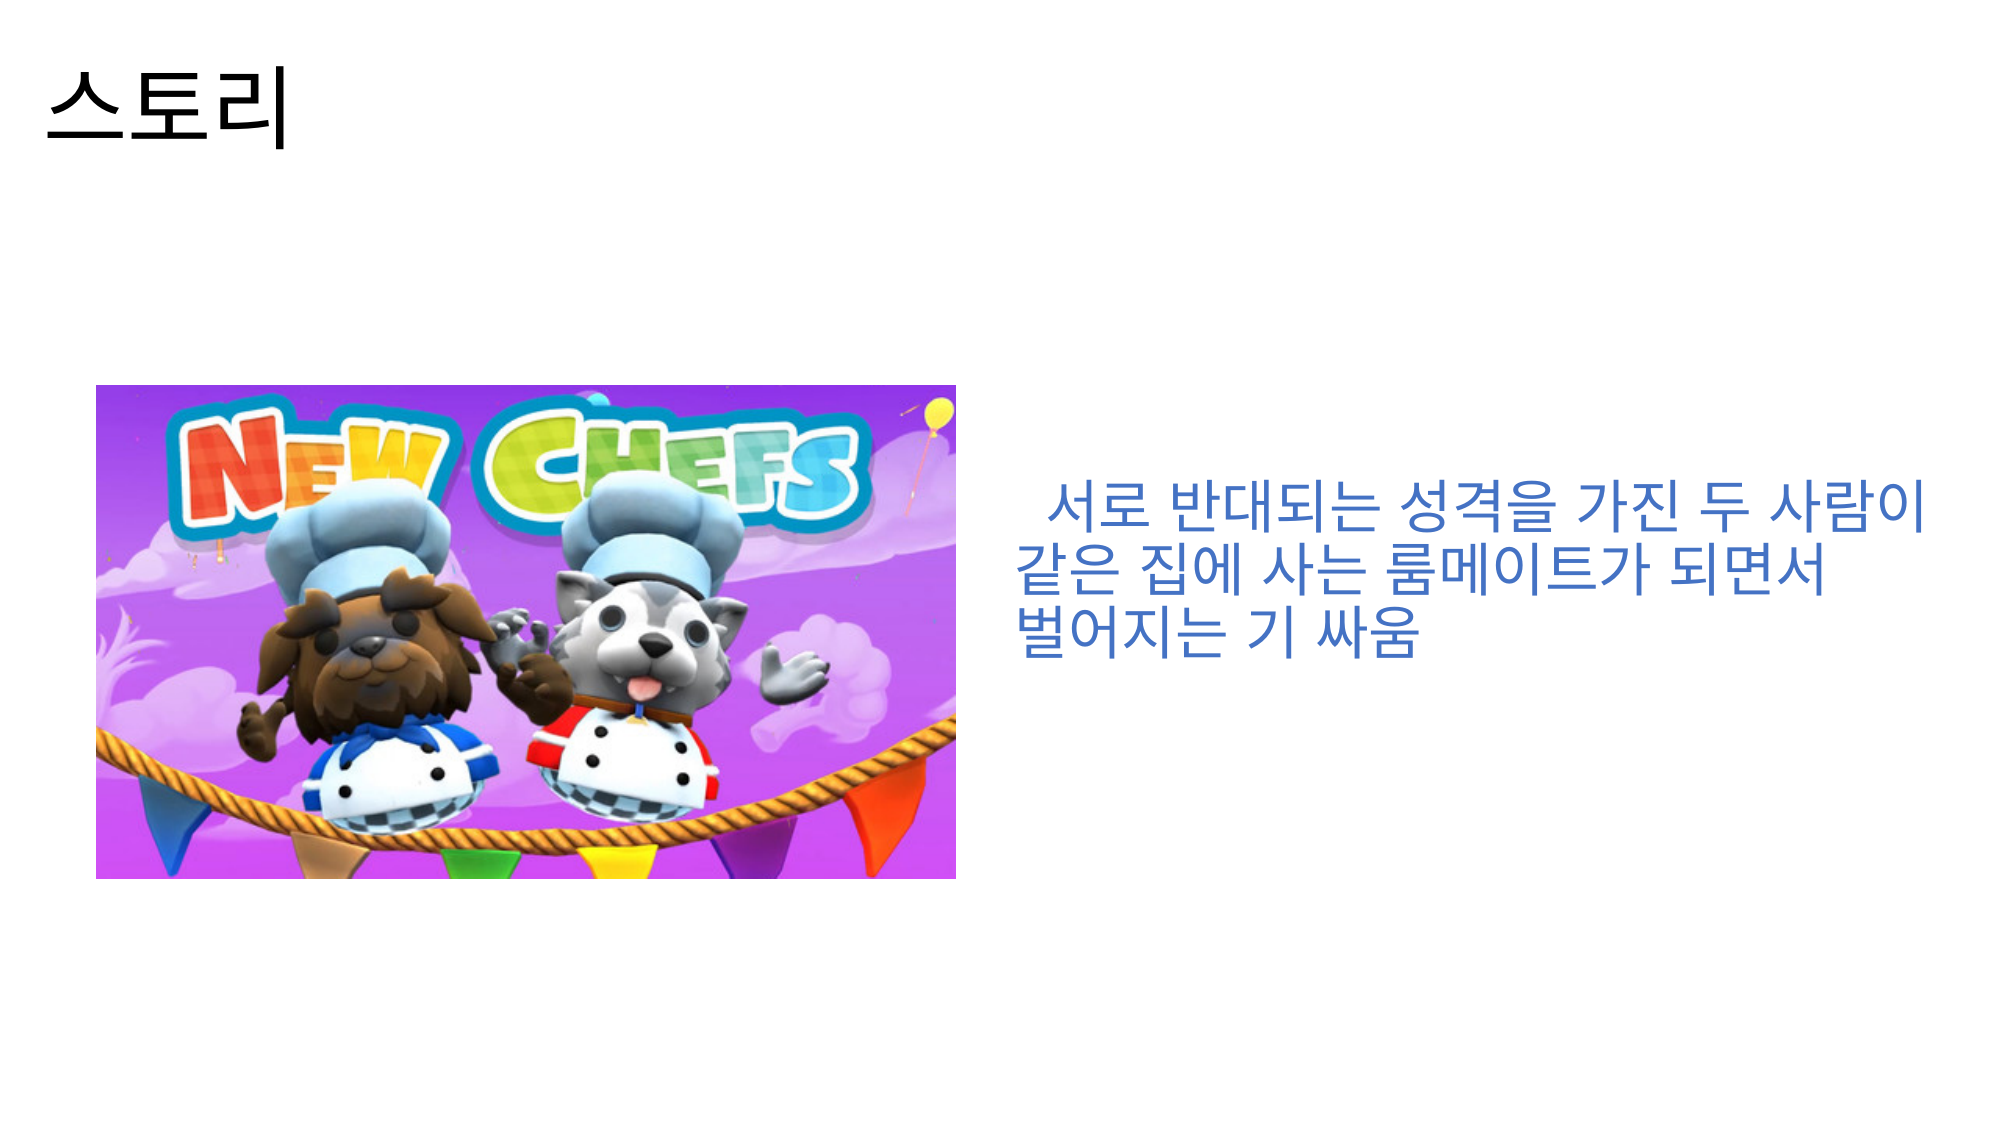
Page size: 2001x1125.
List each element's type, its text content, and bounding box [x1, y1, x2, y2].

list 서로 반대되는 성격을 가진 두 사람이 같은 집에 사는 룸메이트가 되면서 벌어지는 기 싸움 [999, 471, 1946, 880]
title 스토리 [28, 37, 478, 189]
picture [96, 385, 956, 880]
